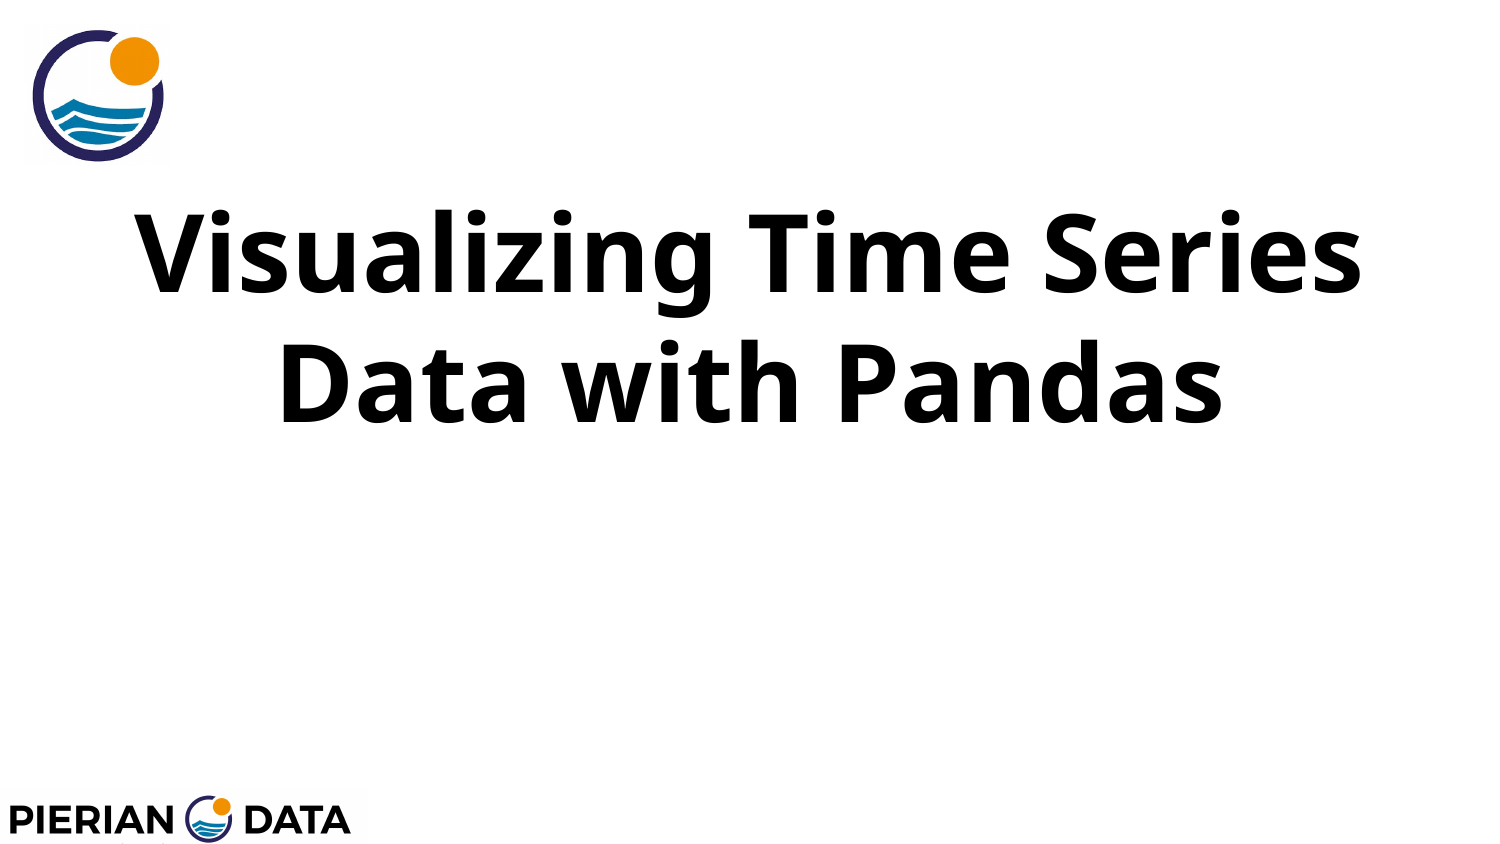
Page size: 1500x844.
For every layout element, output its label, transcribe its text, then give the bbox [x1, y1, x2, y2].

picture [0, 787, 368, 844]
picture [24, 24, 172, 167]
title Visualizing Time Series Data with Pandas [51, 122, 1449, 459]
